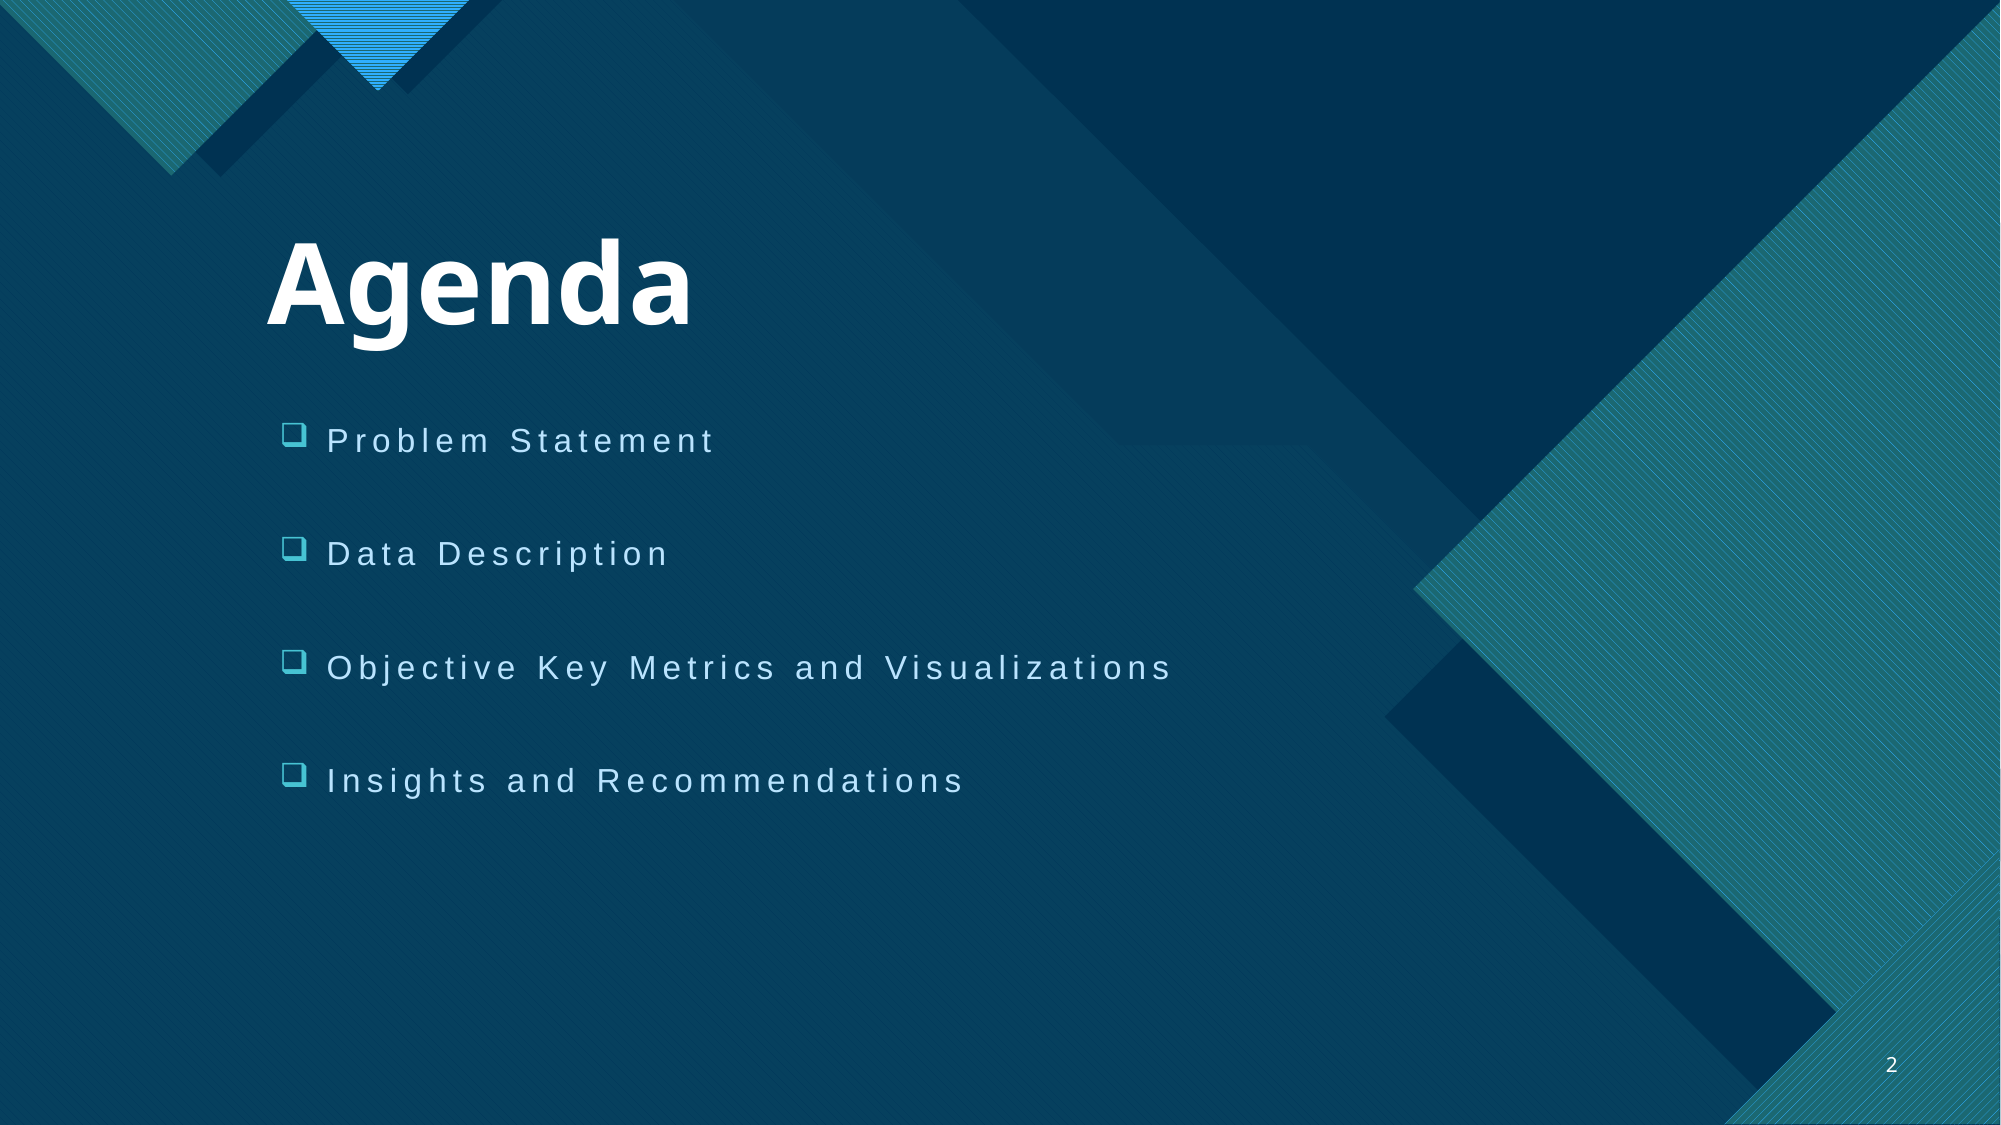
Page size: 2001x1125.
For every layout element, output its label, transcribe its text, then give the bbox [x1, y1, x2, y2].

slide_number 9 [1415, 427, 2001, 1125]
slide_number 2 [1845, 1035, 1913, 1096]
list Problem Statement Data Description Objective Key Metrics and Visualizations Insights and Recommendations [264, 416, 1390, 868]
title Agenda [252, 215, 1530, 357]
